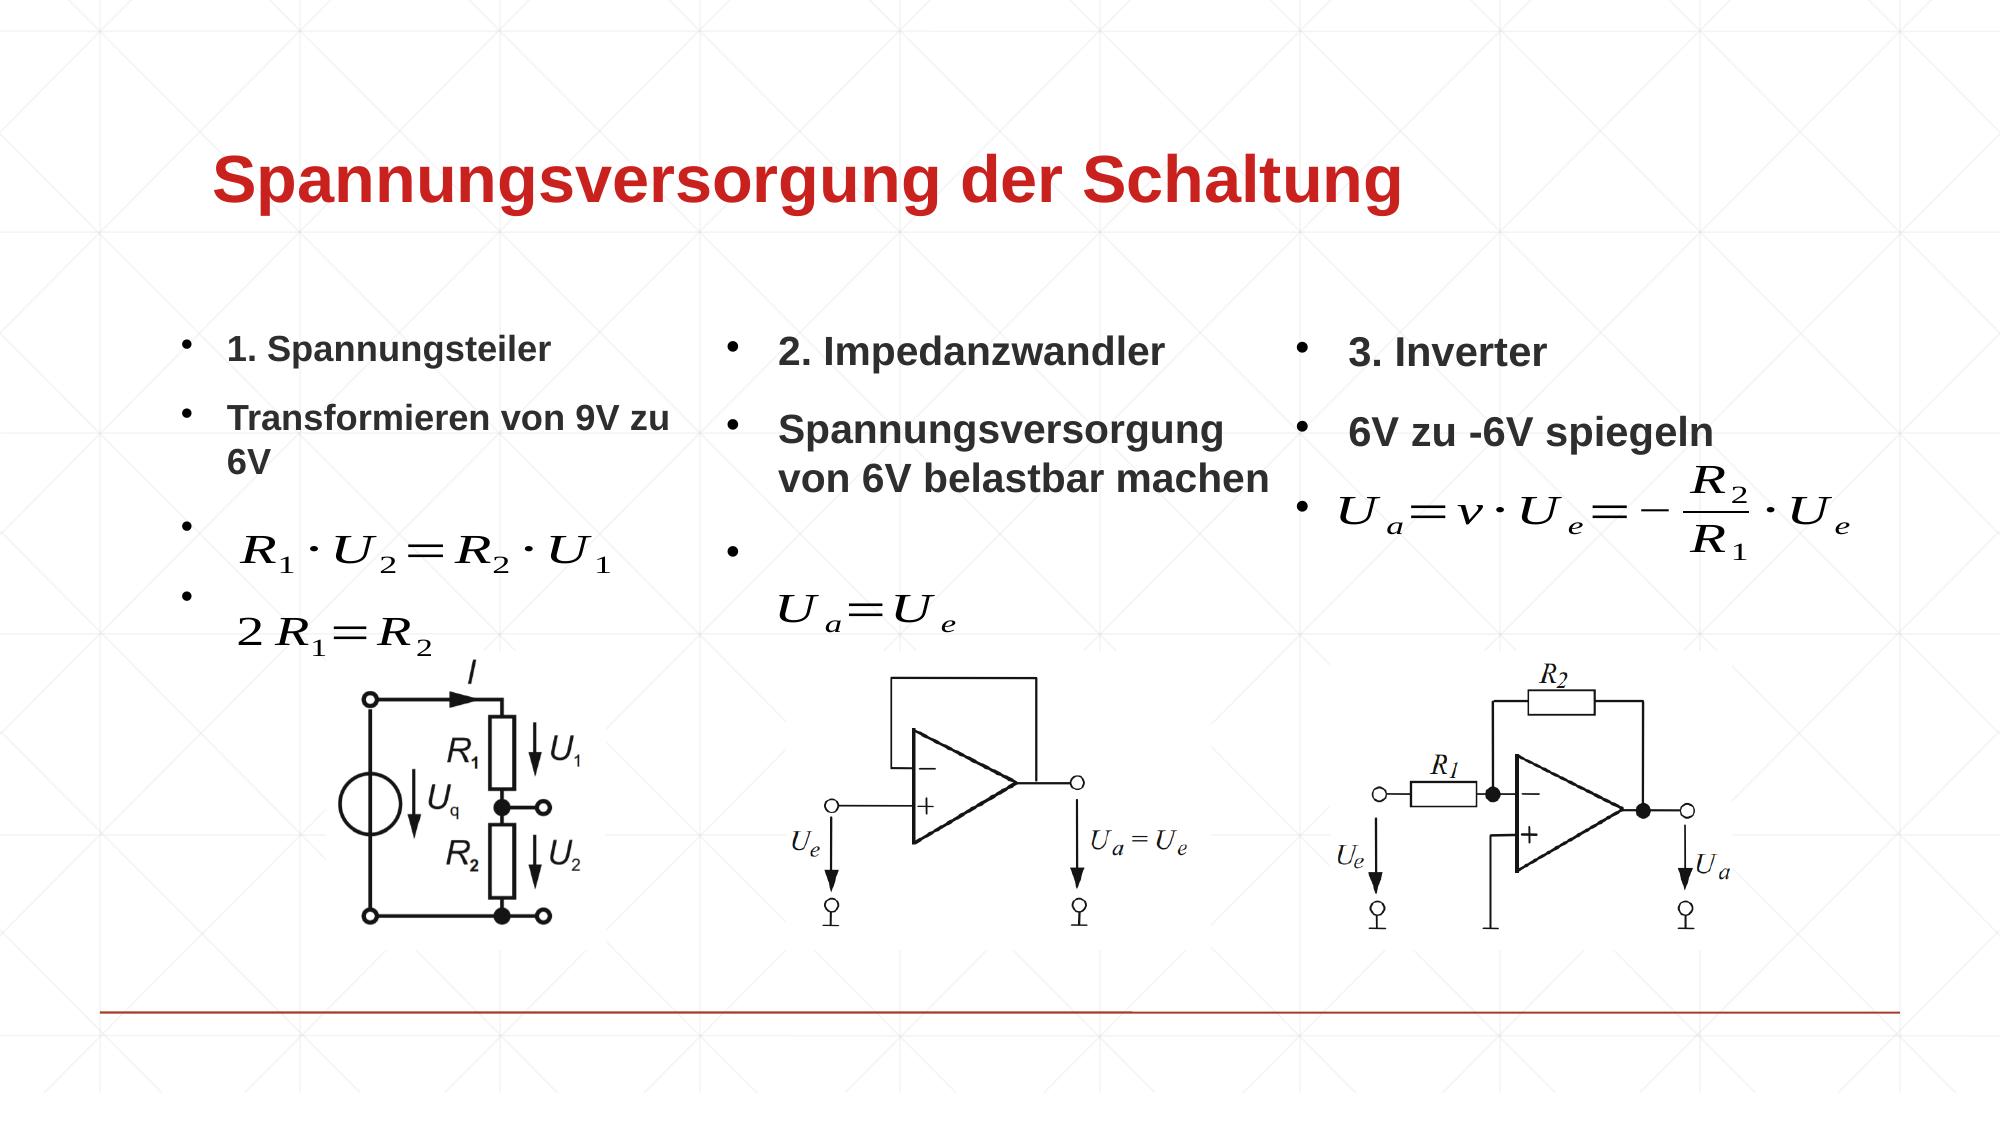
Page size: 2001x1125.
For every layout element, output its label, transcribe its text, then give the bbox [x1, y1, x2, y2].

picture [326, 651, 606, 950]
text_box 1. Spannungsteiler Transformieren von 9V zu 6V [165, 324, 695, 623]
text_box Spannungsversorgung der Schaltung [212, 136, 1788, 217]
text_box 3. Inverter 6V zu -6V spiegeln [1277, 324, 1843, 623]
picture [1330, 651, 1732, 950]
text_box 2. Impedanzwandler Spannungsversorgung von 6V belastbar machen [708, 324, 1277, 623]
picture [786, 651, 1211, 950]
